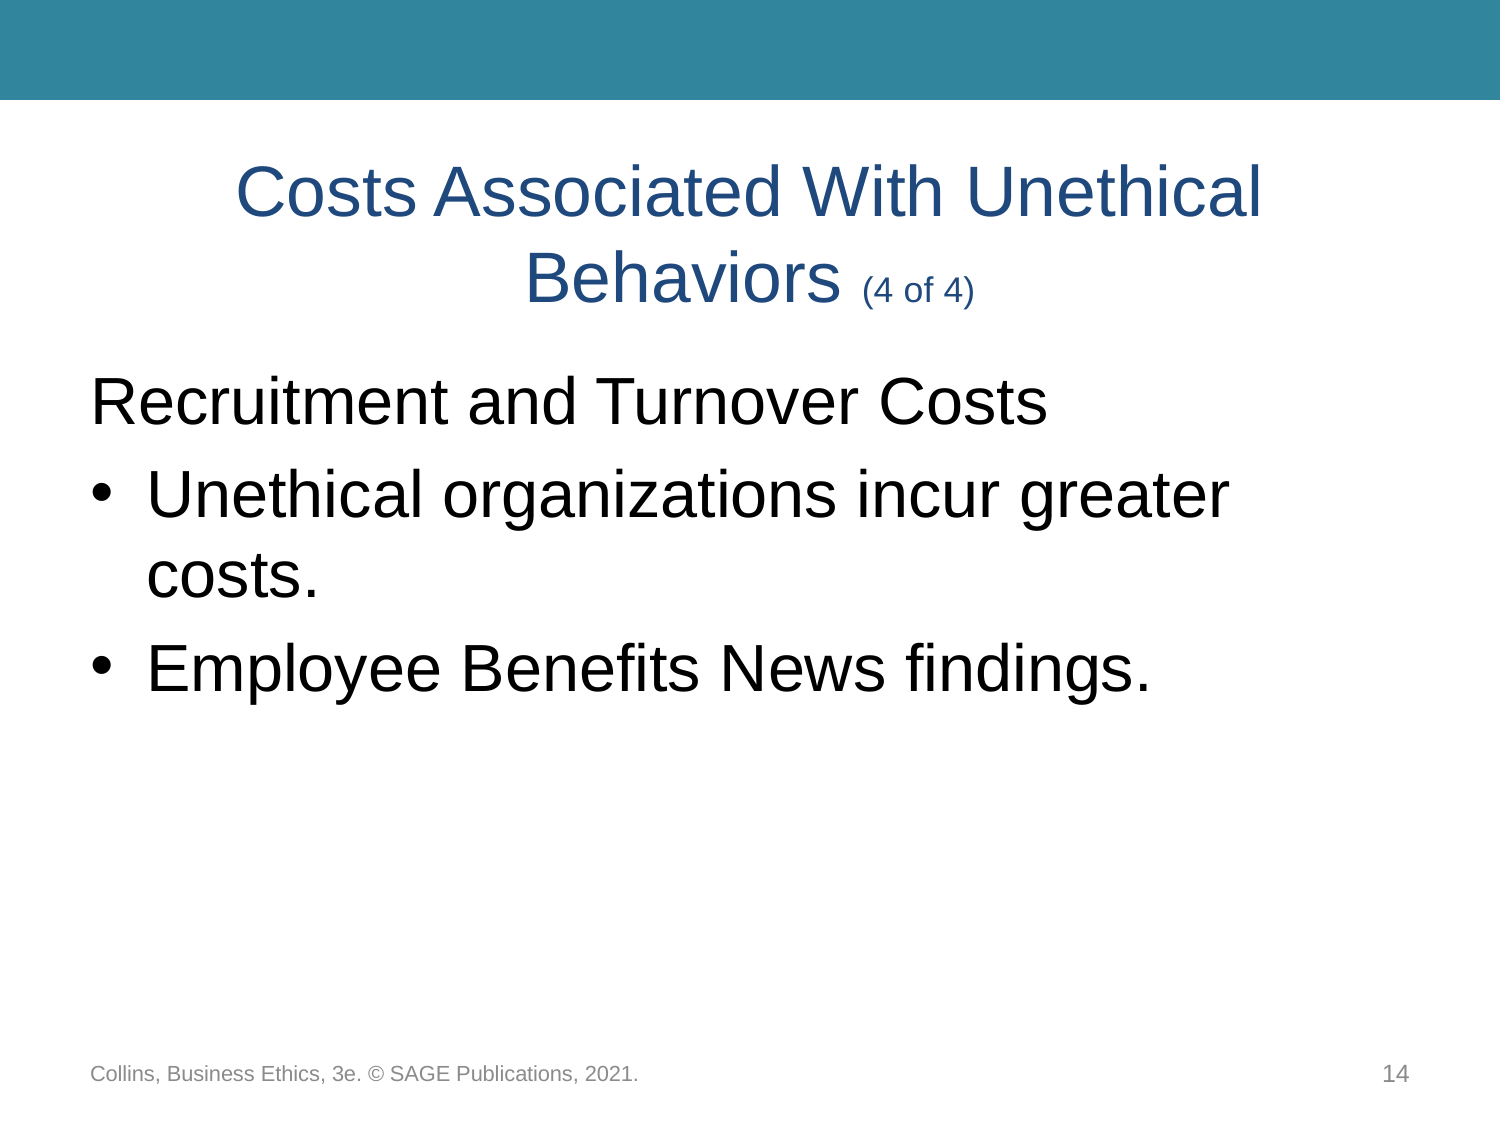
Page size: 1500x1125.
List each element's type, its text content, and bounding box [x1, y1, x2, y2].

slide_number 14 [1350, 1042, 1425, 1103]
footer Collins, Business Ethics, 3e. © SAGE Publications, 2021. [75, 1042, 1313, 1103]
title Costs Associated With Unethical Behaviors (4 of 4) [75, 137, 1425, 325]
list Recruitment and Turnover Costs Unethical organizations incur greater costs. Employee Benefits News findings. [75, 350, 1425, 1005]
